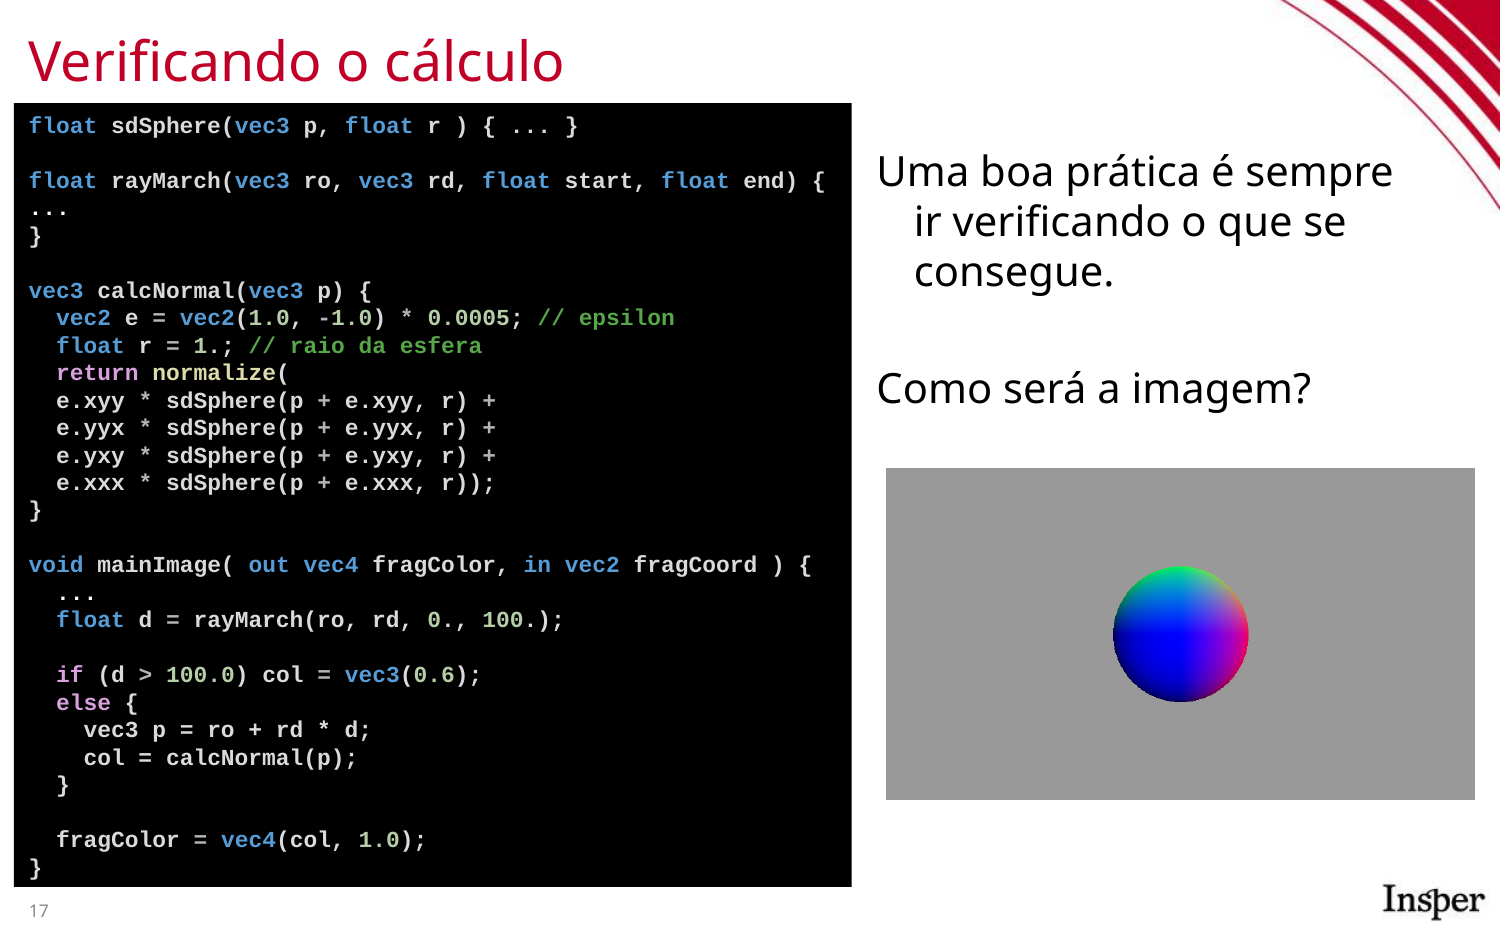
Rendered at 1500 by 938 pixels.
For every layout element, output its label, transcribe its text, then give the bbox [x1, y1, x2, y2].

picture [249, 0, 1500, 938]
title Verificando o cálculo [13, 18, 1397, 104]
text_box float sdSphere(vec3 p, float r ) { ... } float rayMarch(vec3 ro, vec3 rd, float start, float end) { ... } vec3 calcNormal(vec3 p) { vec2 e = vec2(1.0, -1.0) * 0.0005; // epsilon float r = 1.; // raio da esfera return normalize( e.xyy * sdSphere(p + e.xyy, r) + e.yyx * sdSphere(p + e.yyx, r) + e.yxy * sdSphere(p + e.yxy, r) + e.xxx * sdSphere(p + e.xxx, r)); } void mainImage( out vec4 fragColor, in vec2 fragCoord ) { ... float d = rayMarch(ro, rd, 0., 100.); if (d > 100.0) col = vec3(0.6); else { vec3 p = ro + rd * d; col = calcNormal(p); } fragColor = vec4(col, 1.0); } [13, 103, 852, 887]
slide_number 17 [0, 887, 78, 938]
list Uma boa prática é sempre ir verificando o que se consegue. Como será a imagem? [852, 137, 1447, 876]
